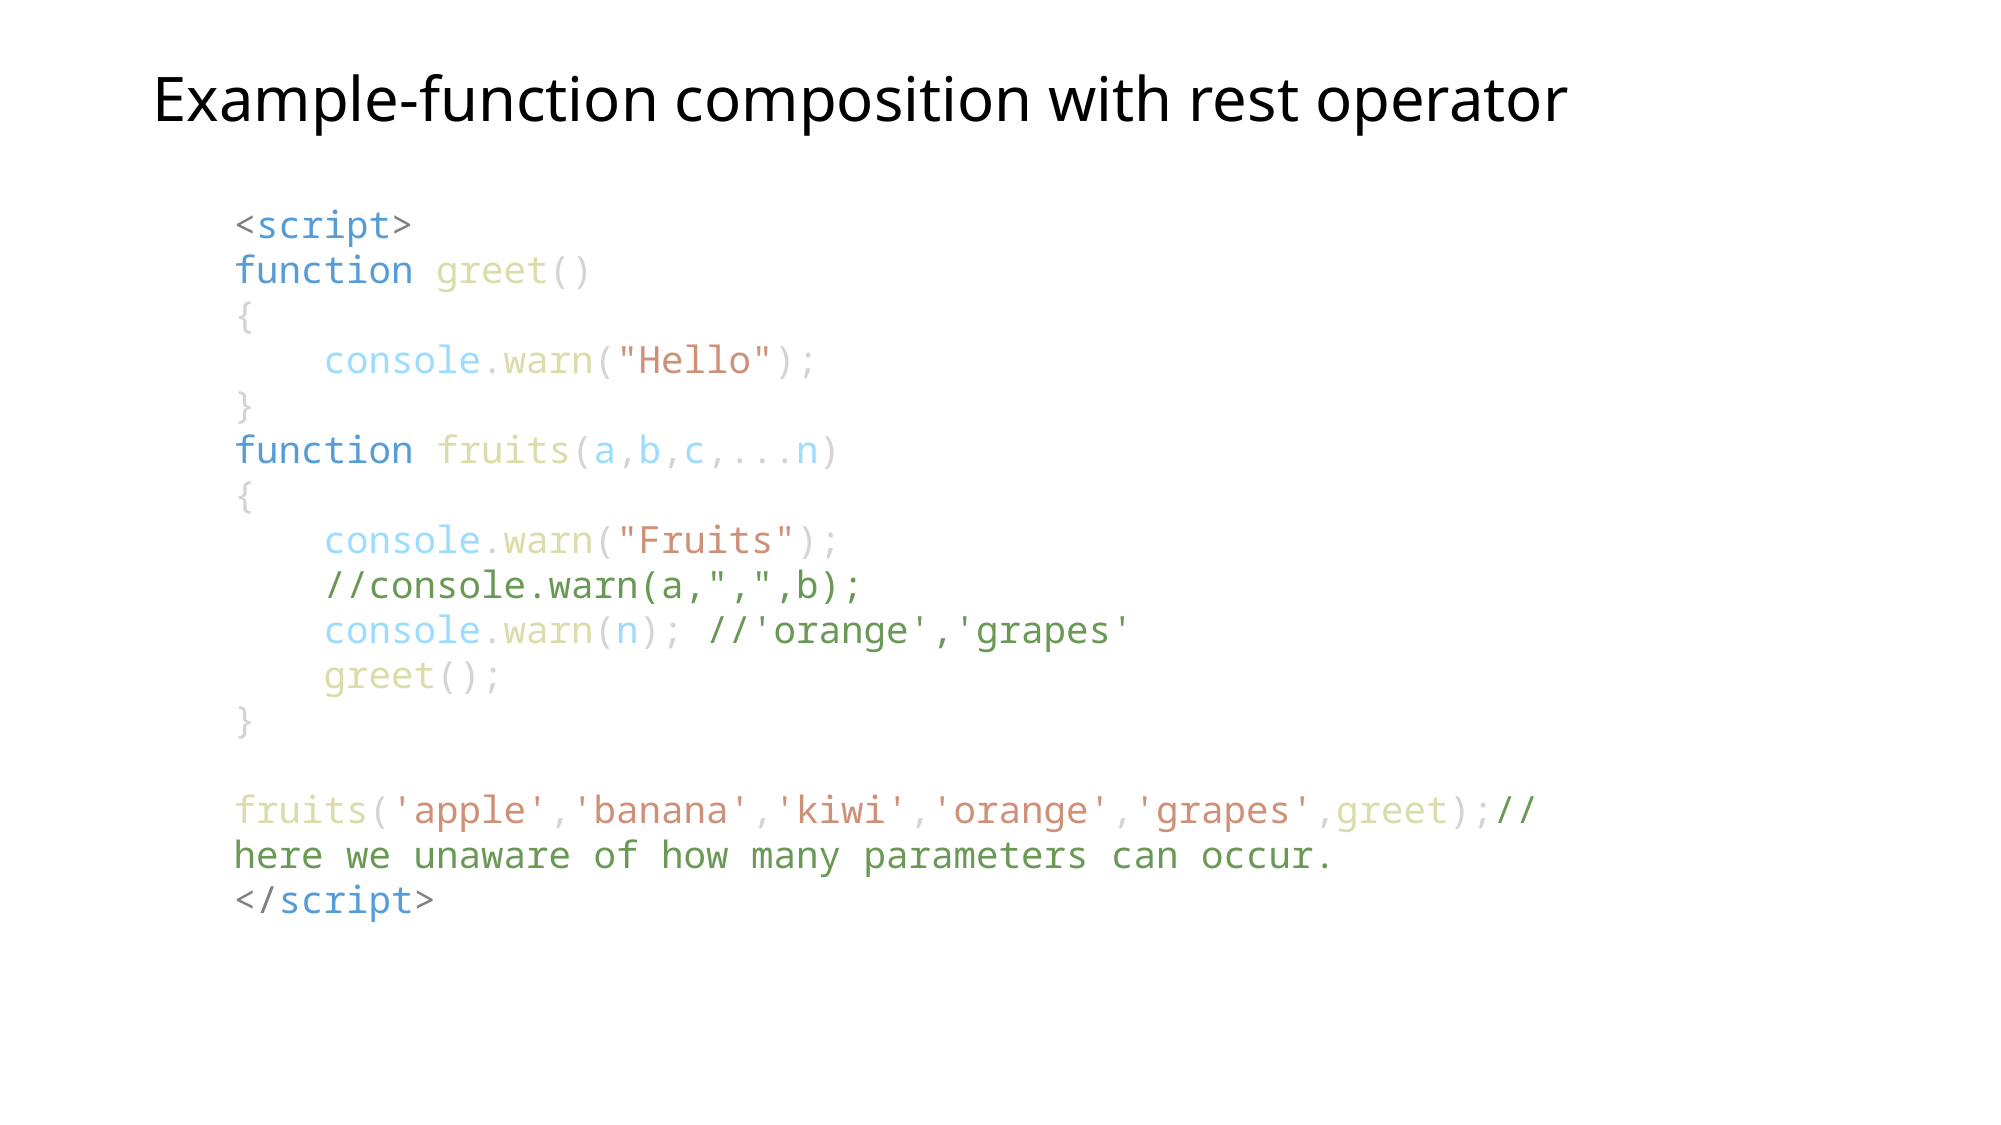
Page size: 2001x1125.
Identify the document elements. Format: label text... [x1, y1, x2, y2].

title Example-function composition with rest operator [137, 59, 1863, 143]
text_box <script> function greet() { console.warn("Hello"); } function fruits(a,b,c,...n) { console.warn("Fruits"); //console.warn(a,",",b); console.warn(n); //'orange','grapes' greet(); } fruits('apple','banana','kiwi','orange','grapes',greet);//here we unaware of how many parameters can occur. </script> [218, 193, 1924, 929]
